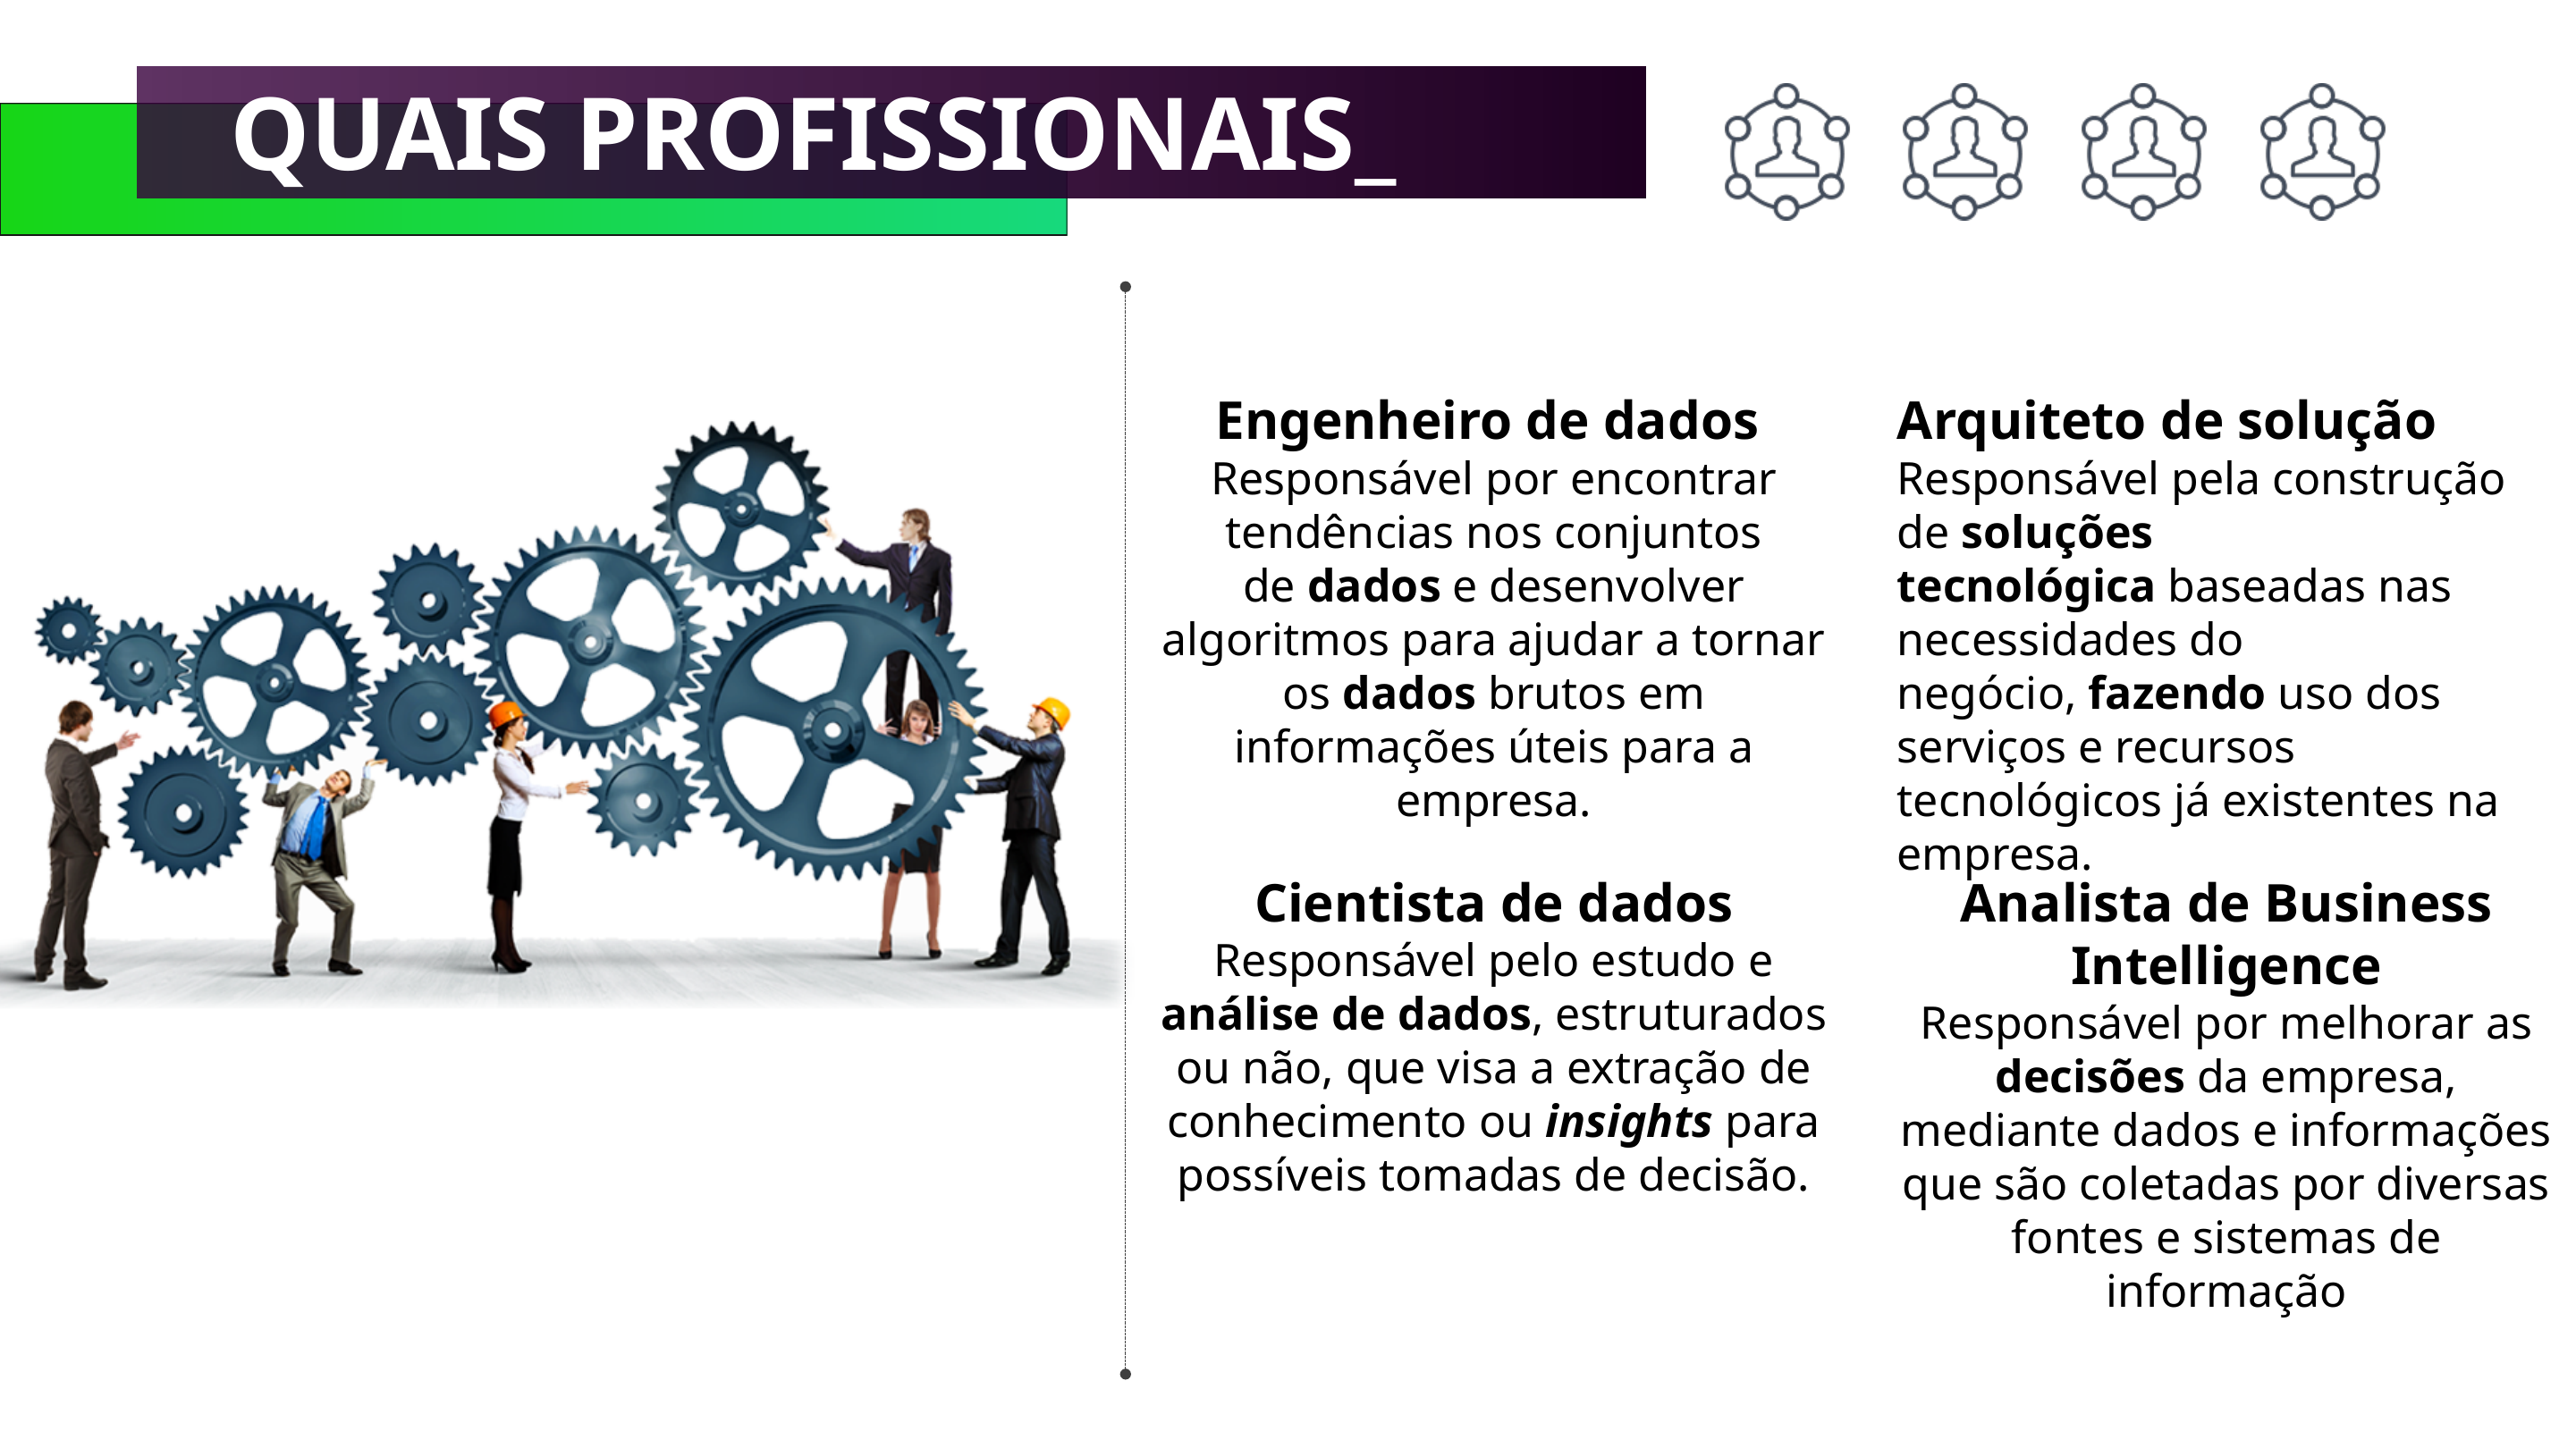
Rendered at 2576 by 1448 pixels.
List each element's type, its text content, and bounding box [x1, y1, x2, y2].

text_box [123, 62, 1646, 198]
picture [2075, 83, 2212, 222]
picture [0, 234, 1143, 1045]
picture [1719, 83, 1855, 222]
picture [1896, 83, 2033, 222]
text_box Analista de Business Intelligence Responsável por melhorar as decisões da empresa, mediante dados e informações que são coletadas por diversas fontes e sistemas de informação [1877, 863, 2576, 1324]
text_box Cientista de dados Responsável pelo estudo e análise de dados, estruturados ou não, que visa a extração de conhecimento ou insights para possíveis tomadas de decisão. [1134, 863, 1854, 1208]
text_box [0, 102, 1068, 234]
text_box Engenheiro de dados Responsável ​​por encontrar tendências nos conjuntos de dados e desenvolver algoritmos para ajudar a tornar os dados brutos em informações úteis para a empresa. [1143, 380, 1854, 832]
text_box Arquiteto de solução Responsável pela construção de soluções tecnológica baseadas nas necessidades do negócio, fazendo uso dos serviços e recursos tecnológicos já existentes na empresa. [1884, 380, 2576, 863]
picture [2253, 83, 2391, 222]
